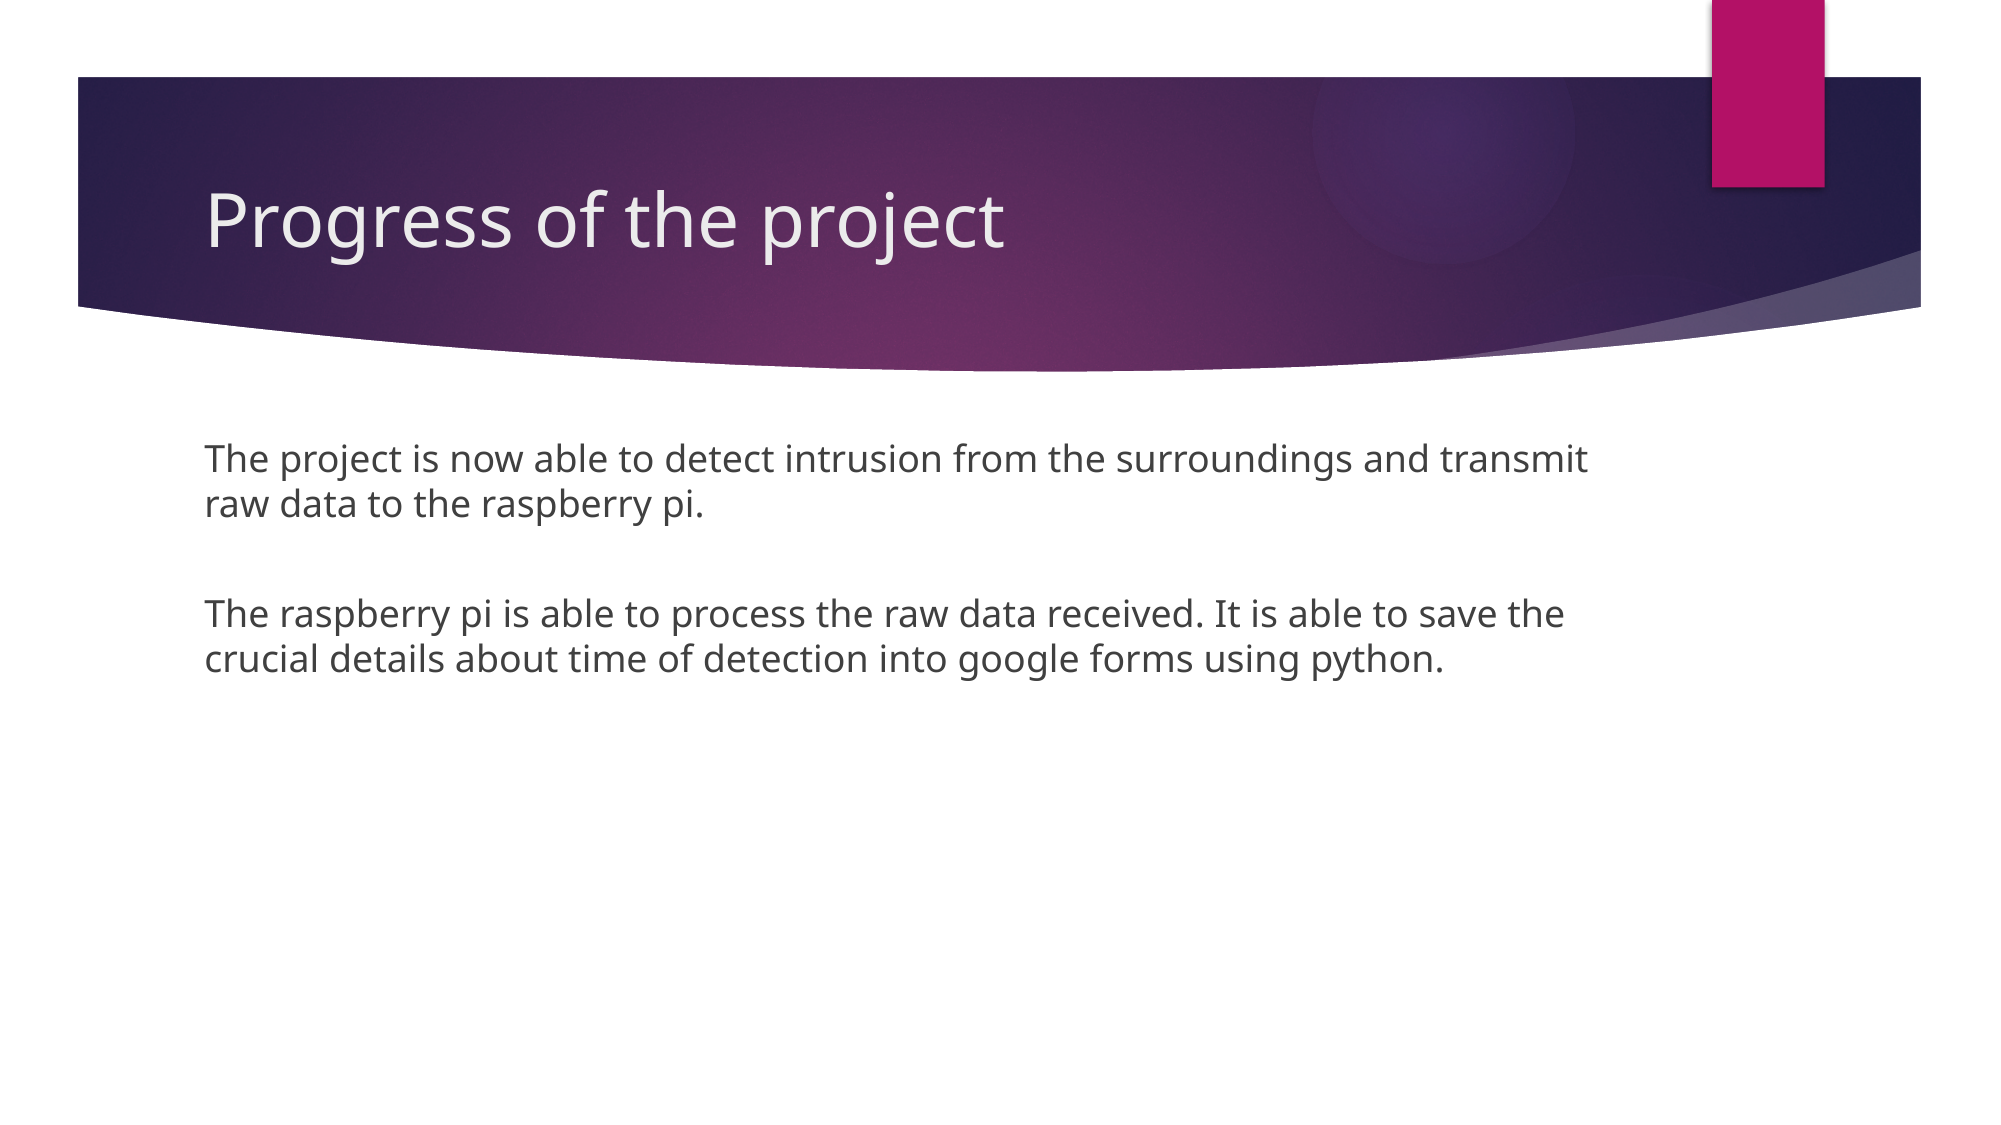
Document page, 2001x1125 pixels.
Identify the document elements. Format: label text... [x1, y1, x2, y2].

title Progress of the project [189, 159, 1627, 276]
list The project is now able to detect intrusion from the surroundings and transmit raw data to the raspberry pi. The raspberry pi is able to process the raw data received. It is able to save the crucial details about time of detection into google forms using python. [189, 427, 1638, 782]
